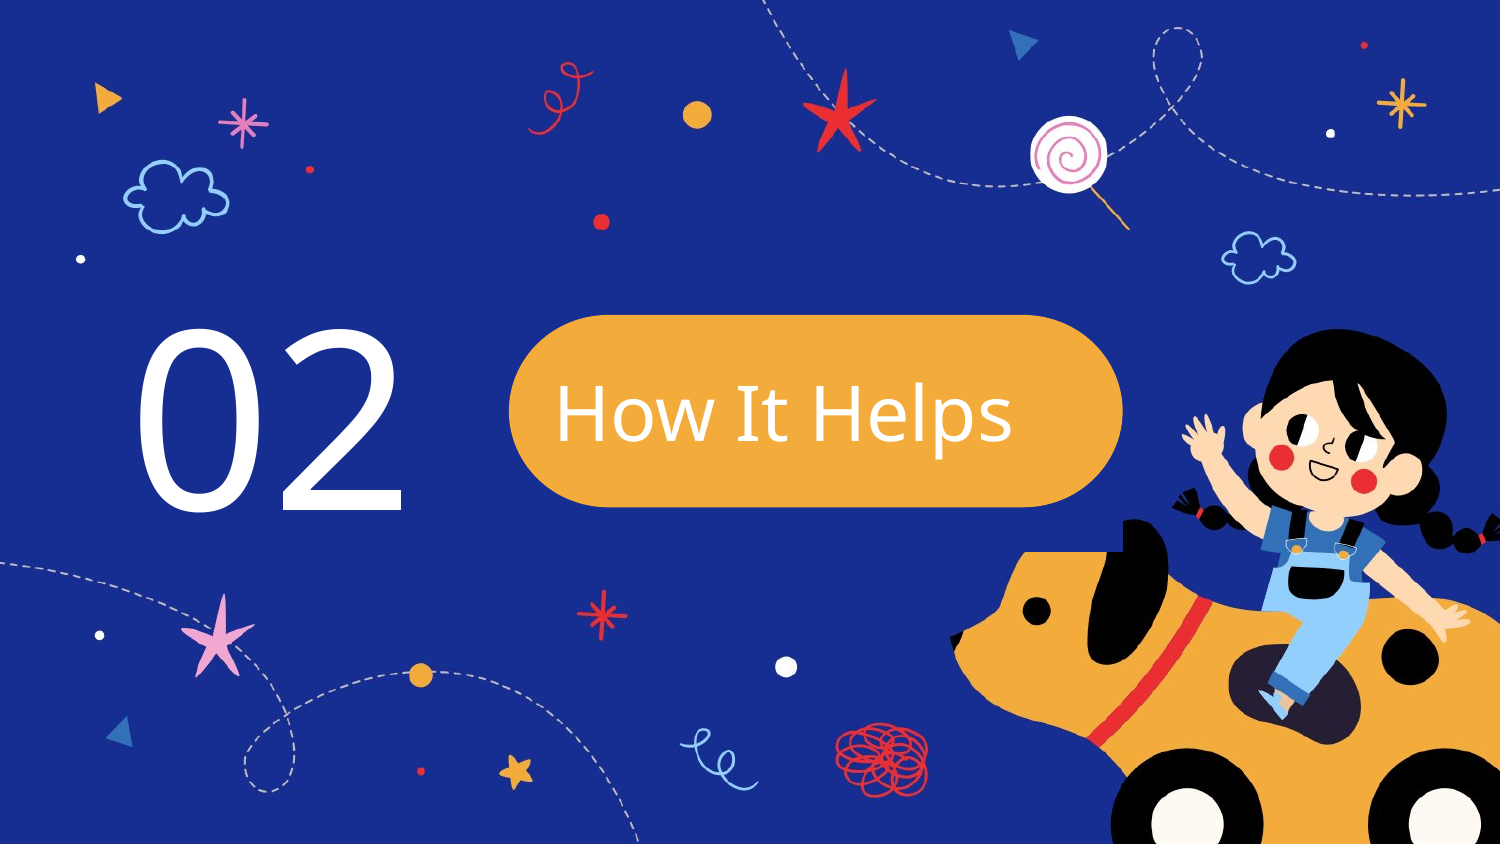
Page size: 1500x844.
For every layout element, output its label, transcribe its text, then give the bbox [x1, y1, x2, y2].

title 02 [113, 260, 496, 583]
text_box [496, 290, 1122, 552]
text_box How It Helps [509, 315, 1122, 507]
picture [0, 0, 1500, 844]
